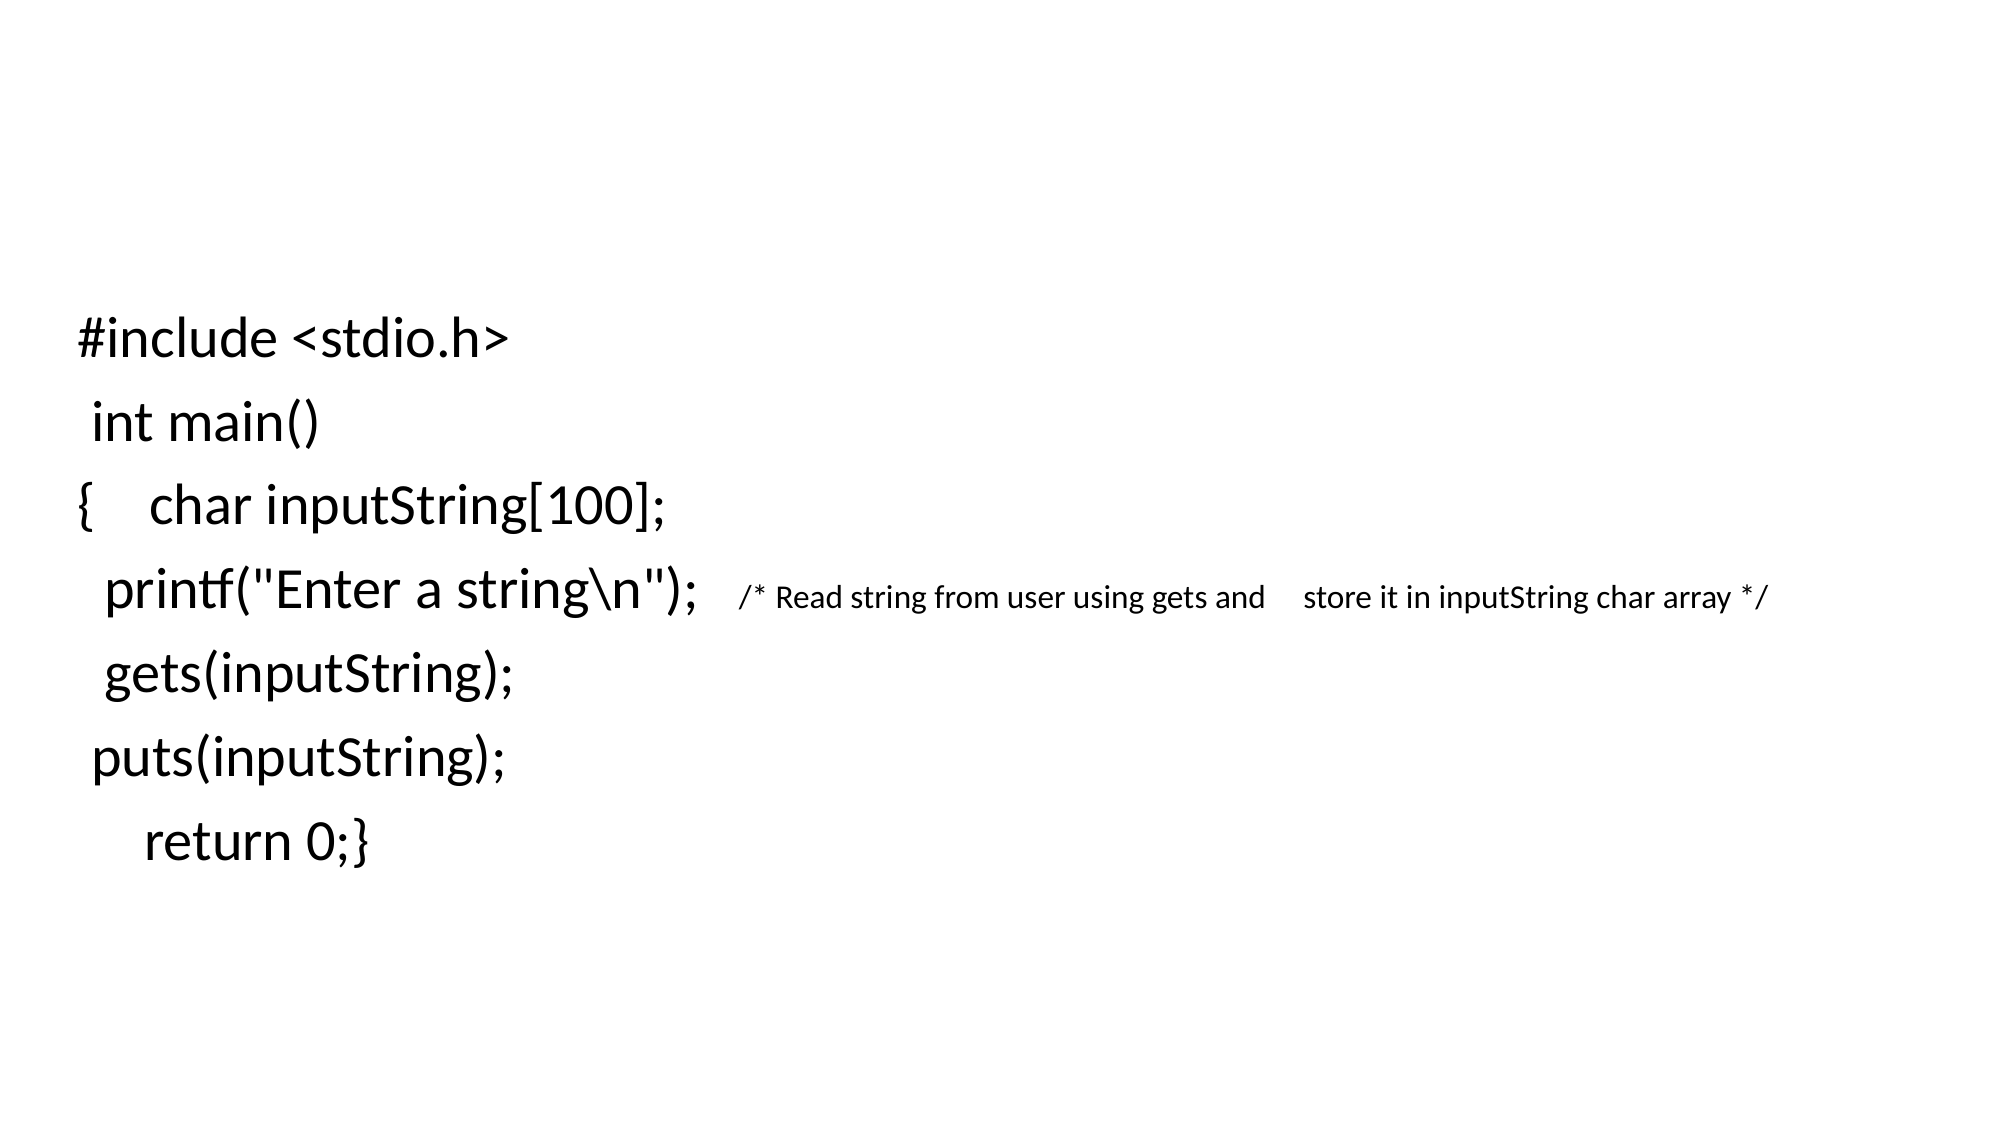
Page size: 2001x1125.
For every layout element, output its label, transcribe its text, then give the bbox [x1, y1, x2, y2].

list #include <stdio.h> int main() { char inputString[100]; printf("Enter a string\n"); /* Read string from user using gets and store it in inputString char array */ gets(inputString); puts(inputString); return 0;} [63, 299, 1863, 1014]
